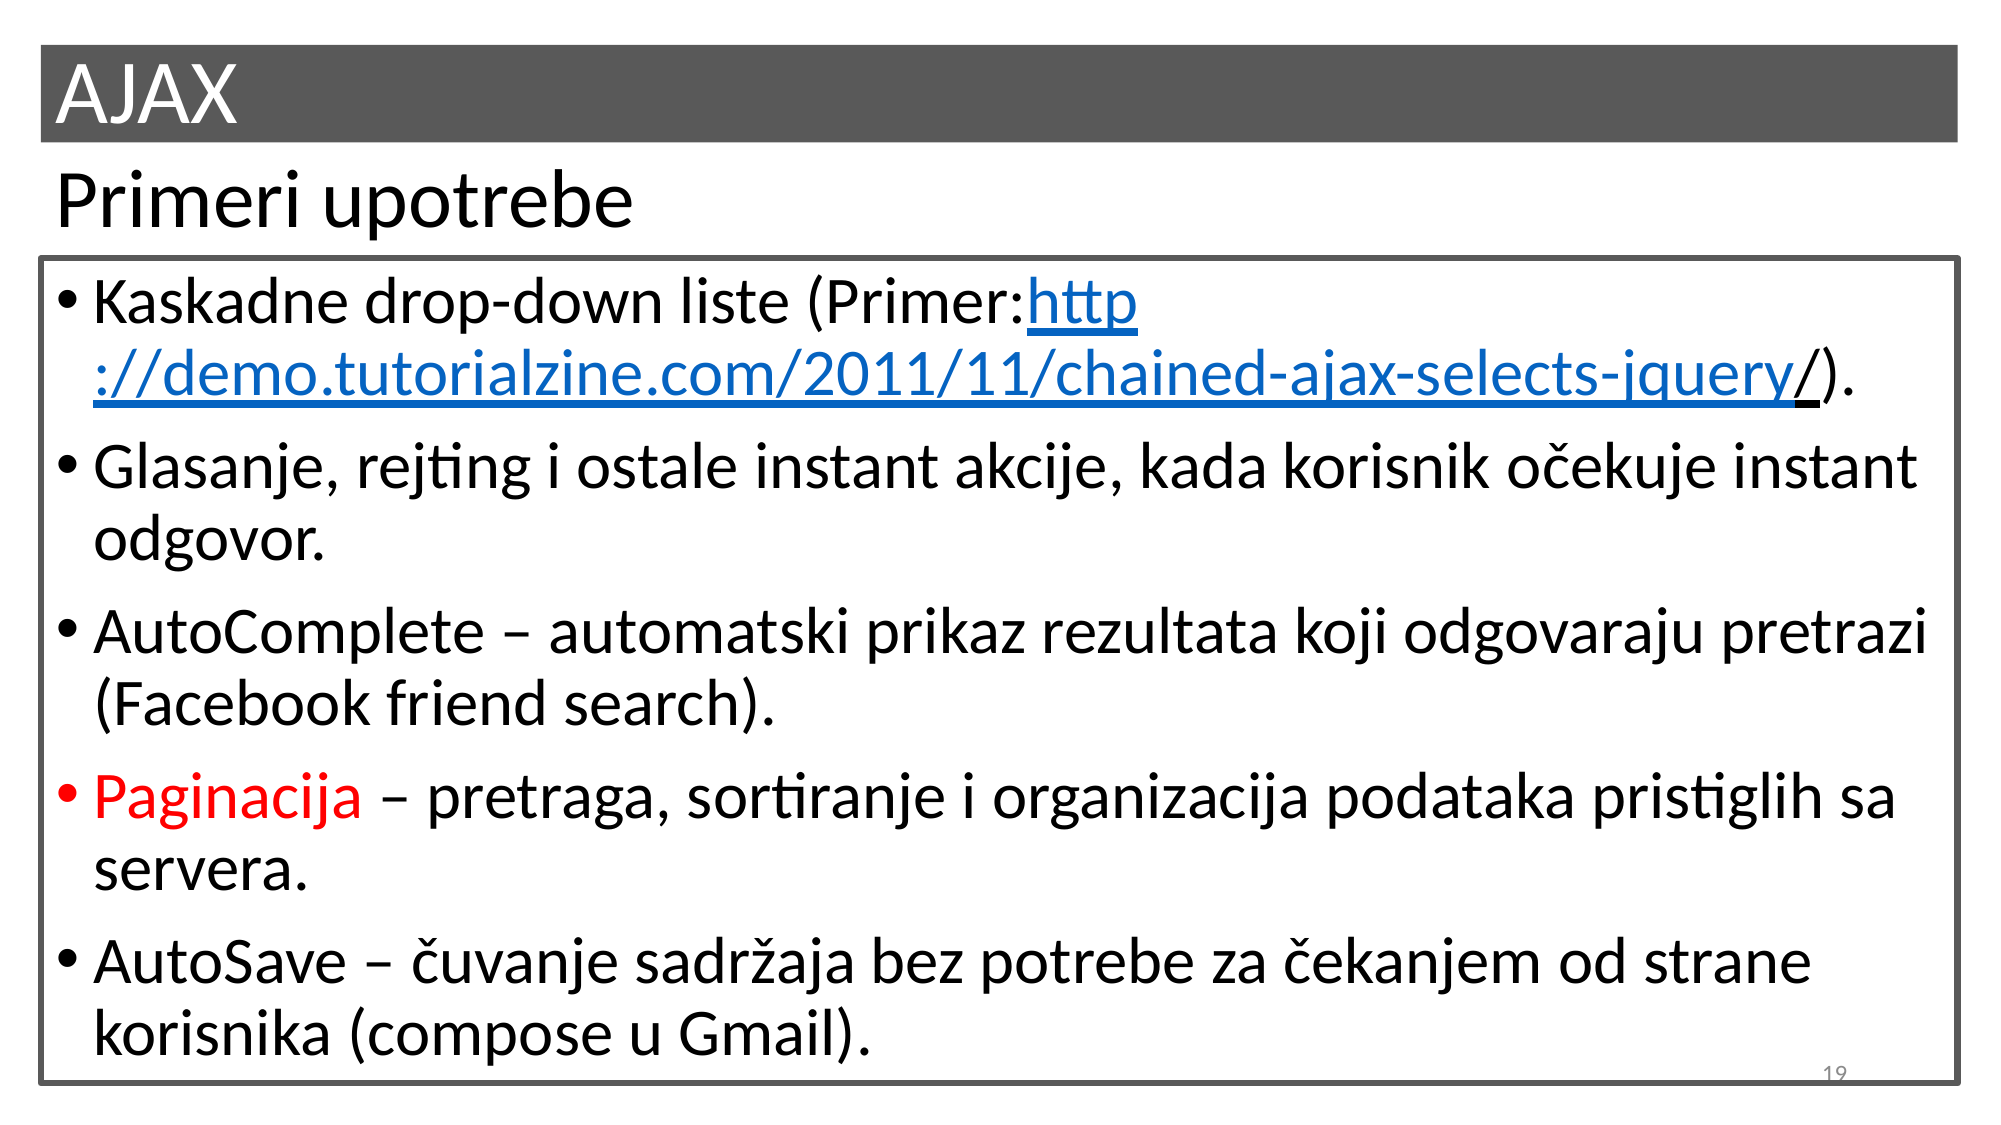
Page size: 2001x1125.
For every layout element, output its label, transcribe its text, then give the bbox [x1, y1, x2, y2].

text_box Primeri upotrebe [40, 157, 1958, 244]
slide_number 19 [1412, 1042, 1863, 1103]
text_box Kaskadne drop-down liste (Primer:http://demo.tutorialzine.com/2011/11/chained-ajax-selects-jquery/). Glasanje, rejting i ostale instant akcije, kada korisnik očekuje instant odgovor. AutoComplete – automatski prikaz rezultata koji odgovaraju pretrazi (Facebook friend search). Paginacija – pretraga, sortiranje i organizacija podataka pristiglih sa servera. AutoSave – čuvanje sadržaja bez potrebe za čekanjem od strane korisnika (compose u Gmail). [40, 258, 1958, 1084]
title AJAX [40, 44, 1958, 143]
